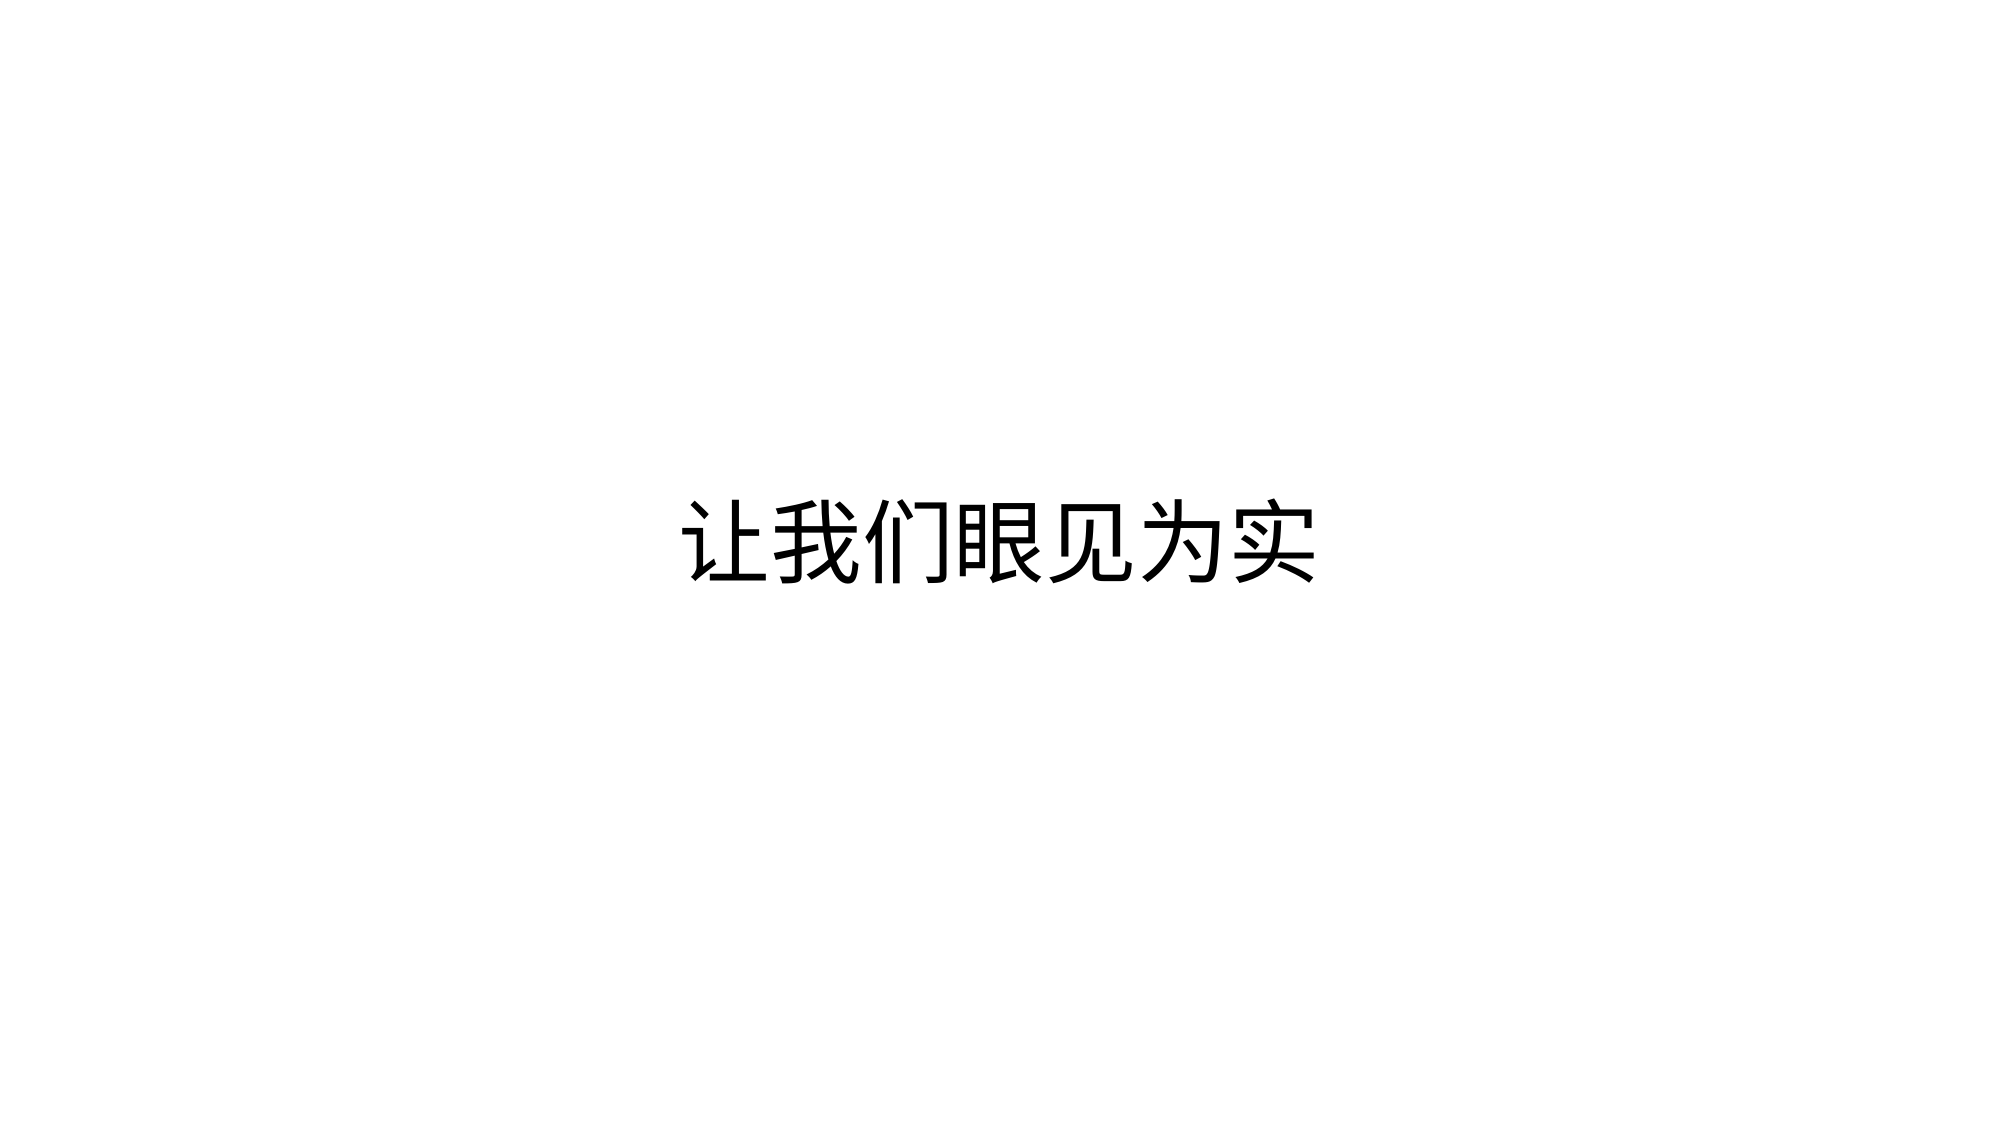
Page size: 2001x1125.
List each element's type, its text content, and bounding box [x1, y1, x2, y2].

title 让我们眼见为实 [249, 212, 1750, 604]
